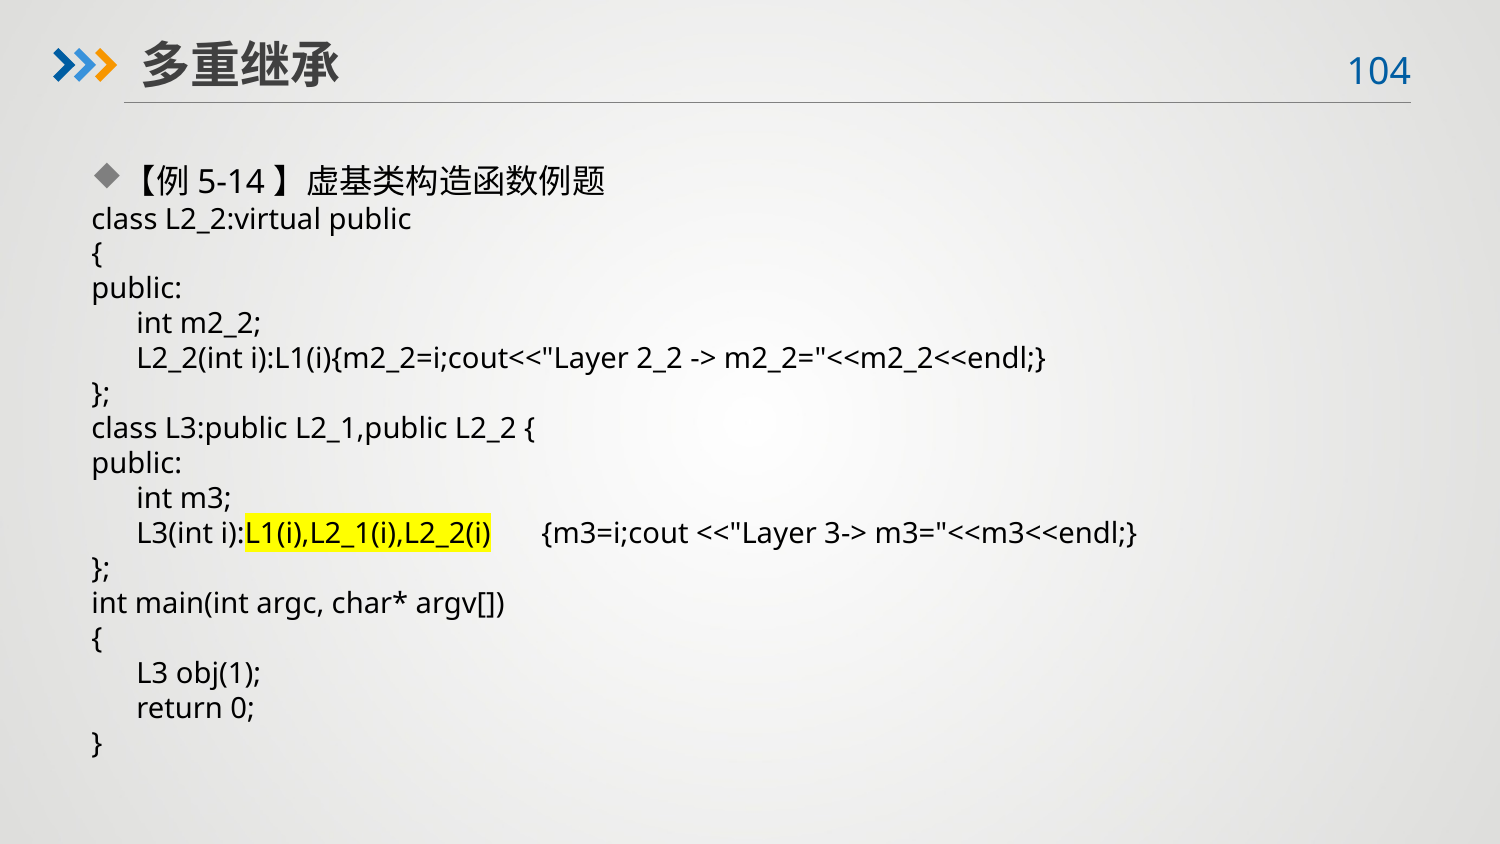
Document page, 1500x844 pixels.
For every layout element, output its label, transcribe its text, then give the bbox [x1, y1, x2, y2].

text_box 多重继承 [140, 32, 845, 95]
text_box 【例5-14】虚基类构造函数例题 class L2_2:virtual public { public: int m2_2; L2_2(int i):L1(i){m2_2=i;cout<<"Layer 2_2 -> m2_2="<<m2_2<<endl;} }; class L3:public L2_1,public L2_2 { public: int m3; L3(int i):L1(i),L2_1(i),L2_2(i) {m3=i;cout <<"Layer 3-> m3="<<m3<<endl;} }; int main(int argc, char* argv[]) { L3 obj(1); return 0; } [76, 152, 1471, 767]
picture [0, 0, 1500, 844]
